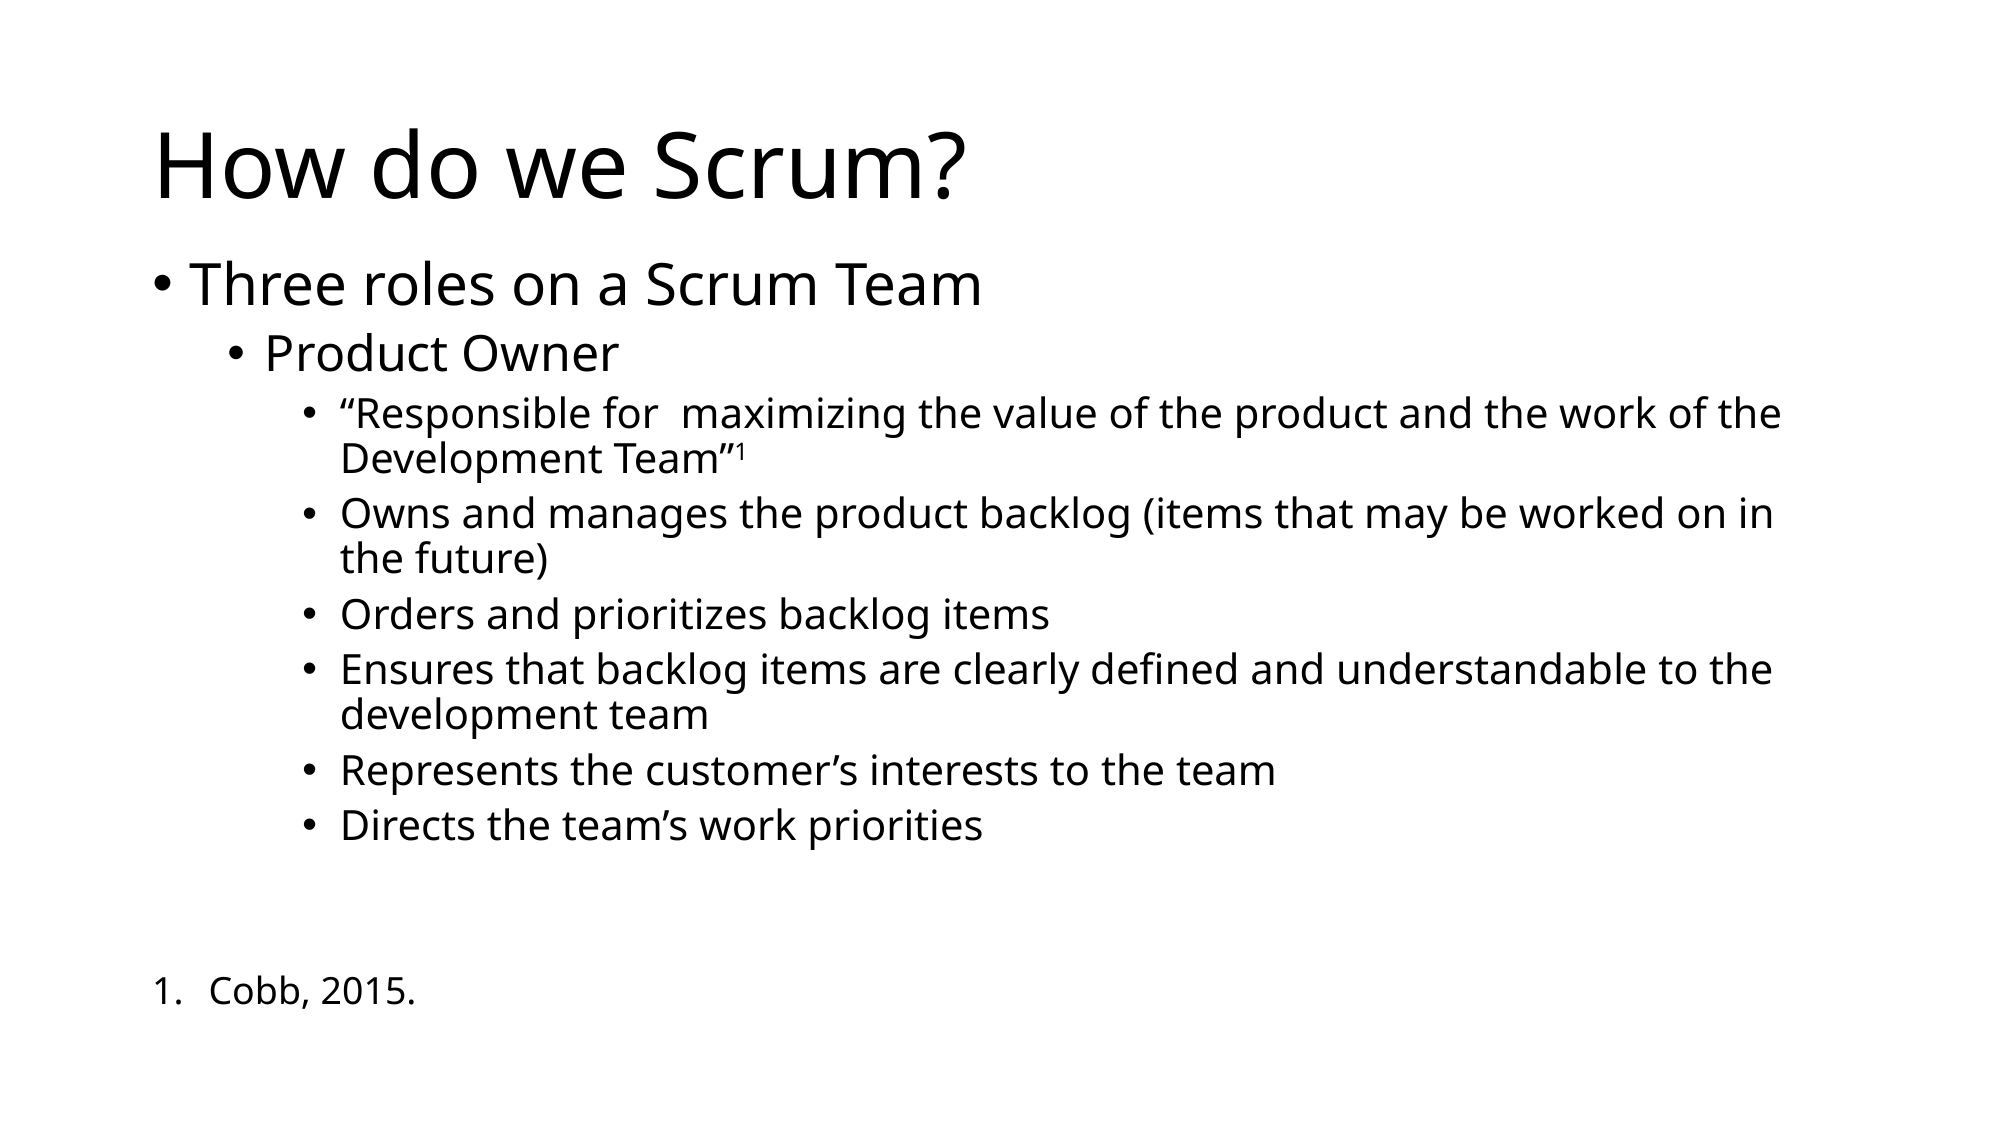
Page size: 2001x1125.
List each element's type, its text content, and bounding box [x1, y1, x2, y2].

text_box Cobb, 2015. [137, 959, 1818, 1020]
title How do we Scrum? [137, 59, 1863, 247]
list Three roles on a Scrum Team Product Owner “Responsible for maximizing the value of the product and the work of the Development Team”1 Owns and manages the product backlog (items that may be worked on in the future) Orders and prioritizes backlog items Ensures that backlog items are clearly defined and understandable to the development team Represents the customer’s interests to the team Directs the team’s work priorities [137, 247, 1863, 878]
